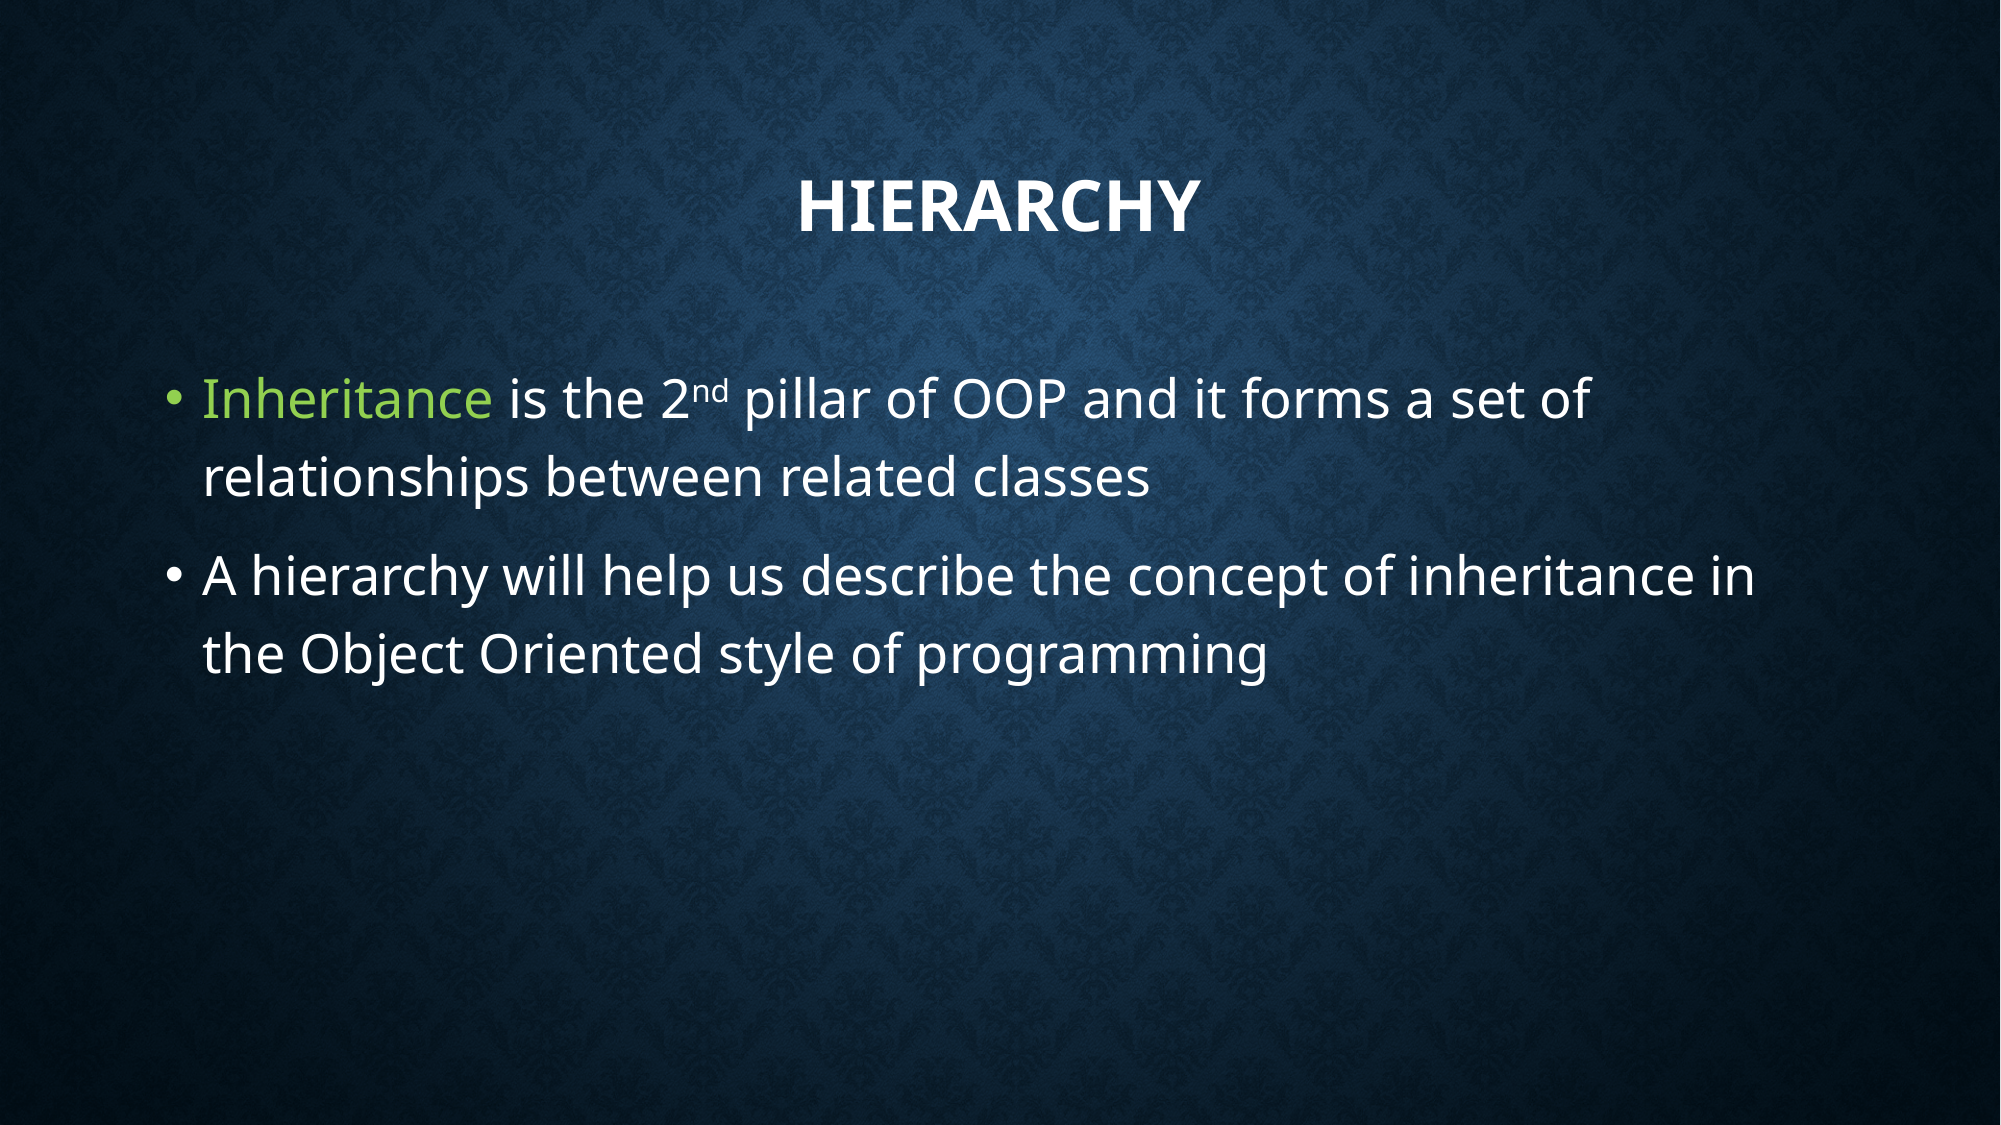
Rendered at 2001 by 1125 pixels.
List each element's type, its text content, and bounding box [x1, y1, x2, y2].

list Inheritance is the 2nd pillar of OOP and it forms a set of relationships between related classes A hierarchy will help us describe the concept of inheritance in the Object Oriented style of programming [149, 343, 1849, 950]
title Hierarchy [149, 99, 1849, 318]
